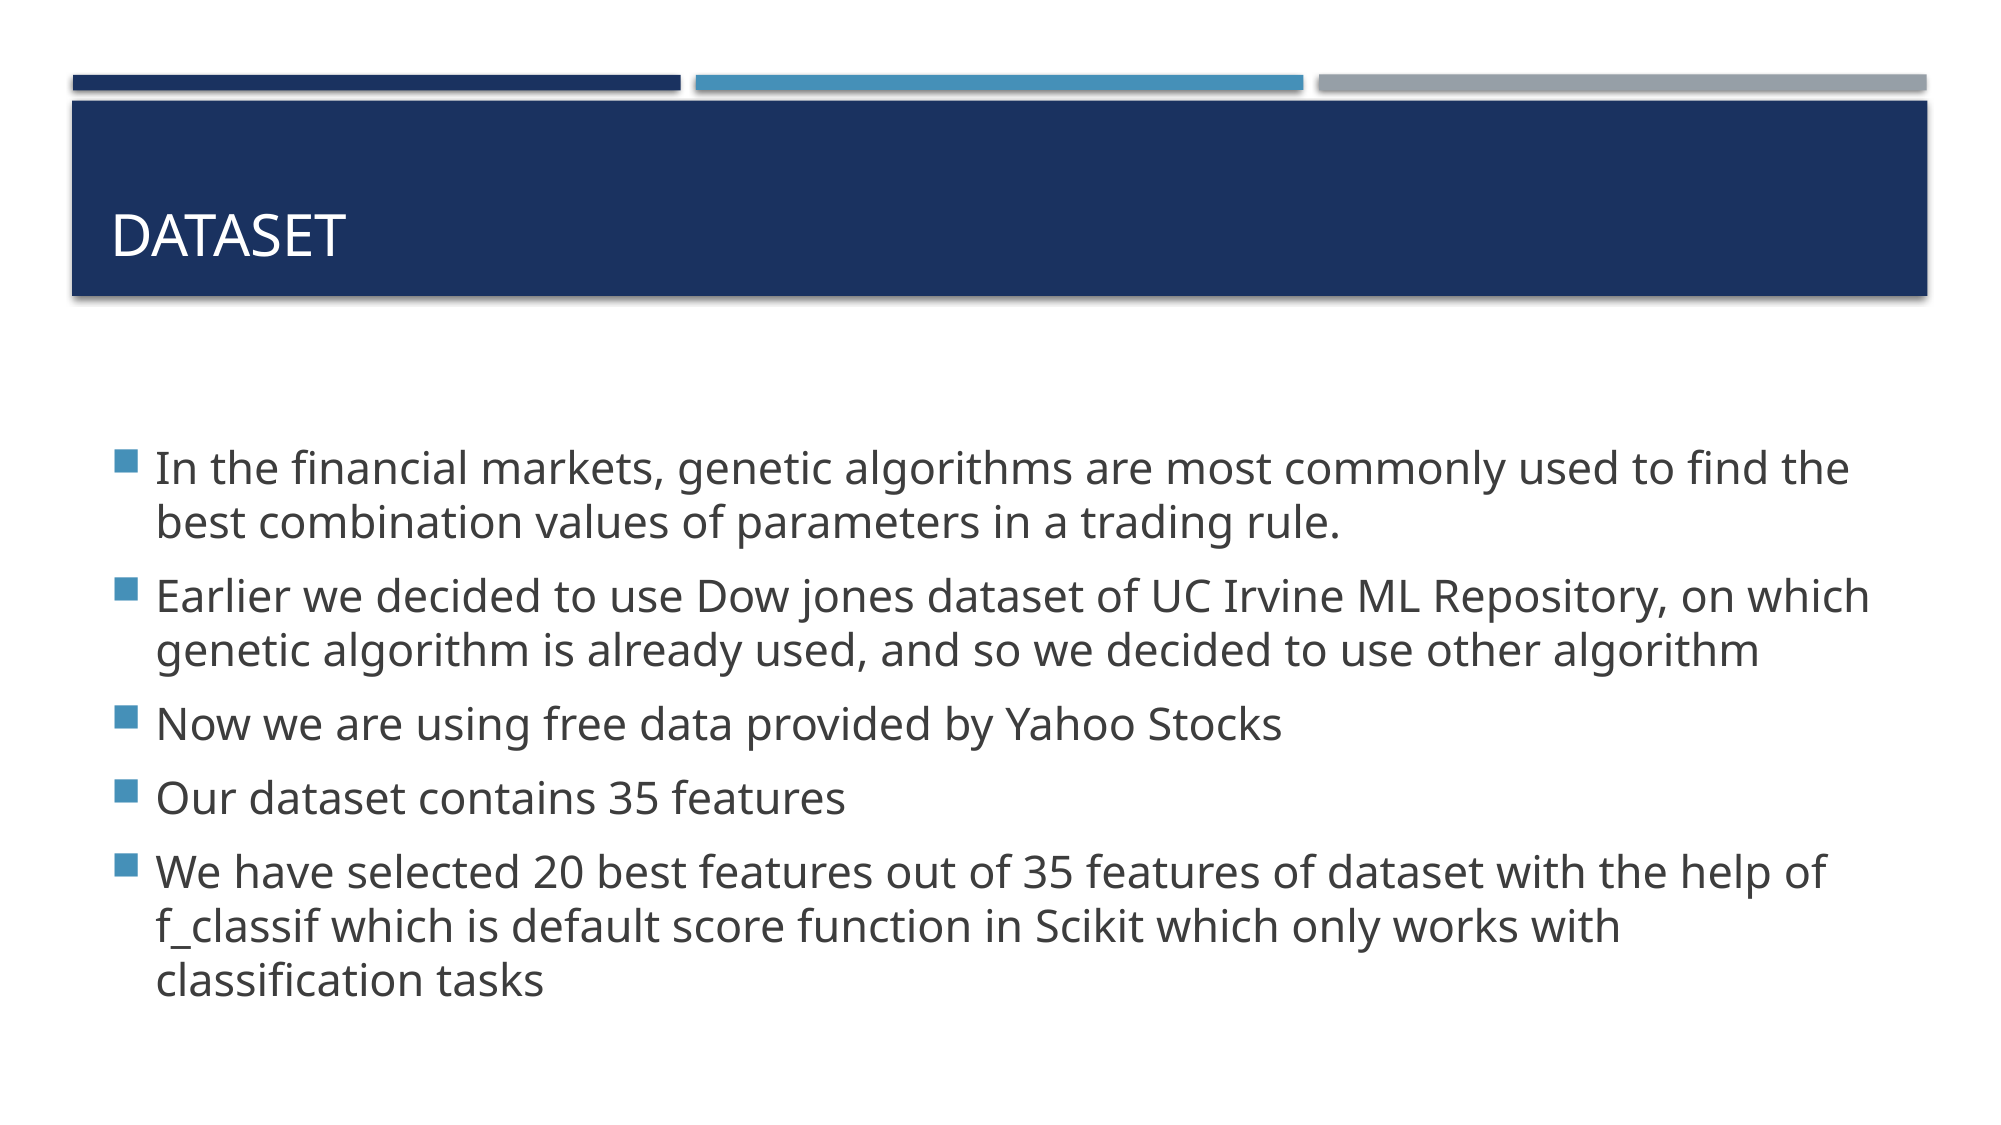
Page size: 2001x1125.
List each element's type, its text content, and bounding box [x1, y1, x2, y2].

list In the financial markets, genetic algorithms are most commonly used to find the best combination values of parameters in a trading rule. Earlier we decided to use Dow jones dataset of UC Irvine ML Repository, on which genetic algorithm is already used, and so we decided to use other algorithm Now we are using free data provided by Yahoo Stocks Our dataset contains 35 features We have selected 20 best features out of 35 features of dataset with the help of f_classif which is default score function in Scikit which only works with classification tasks [95, 357, 1905, 1061]
title Dataset [95, 115, 1905, 277]
